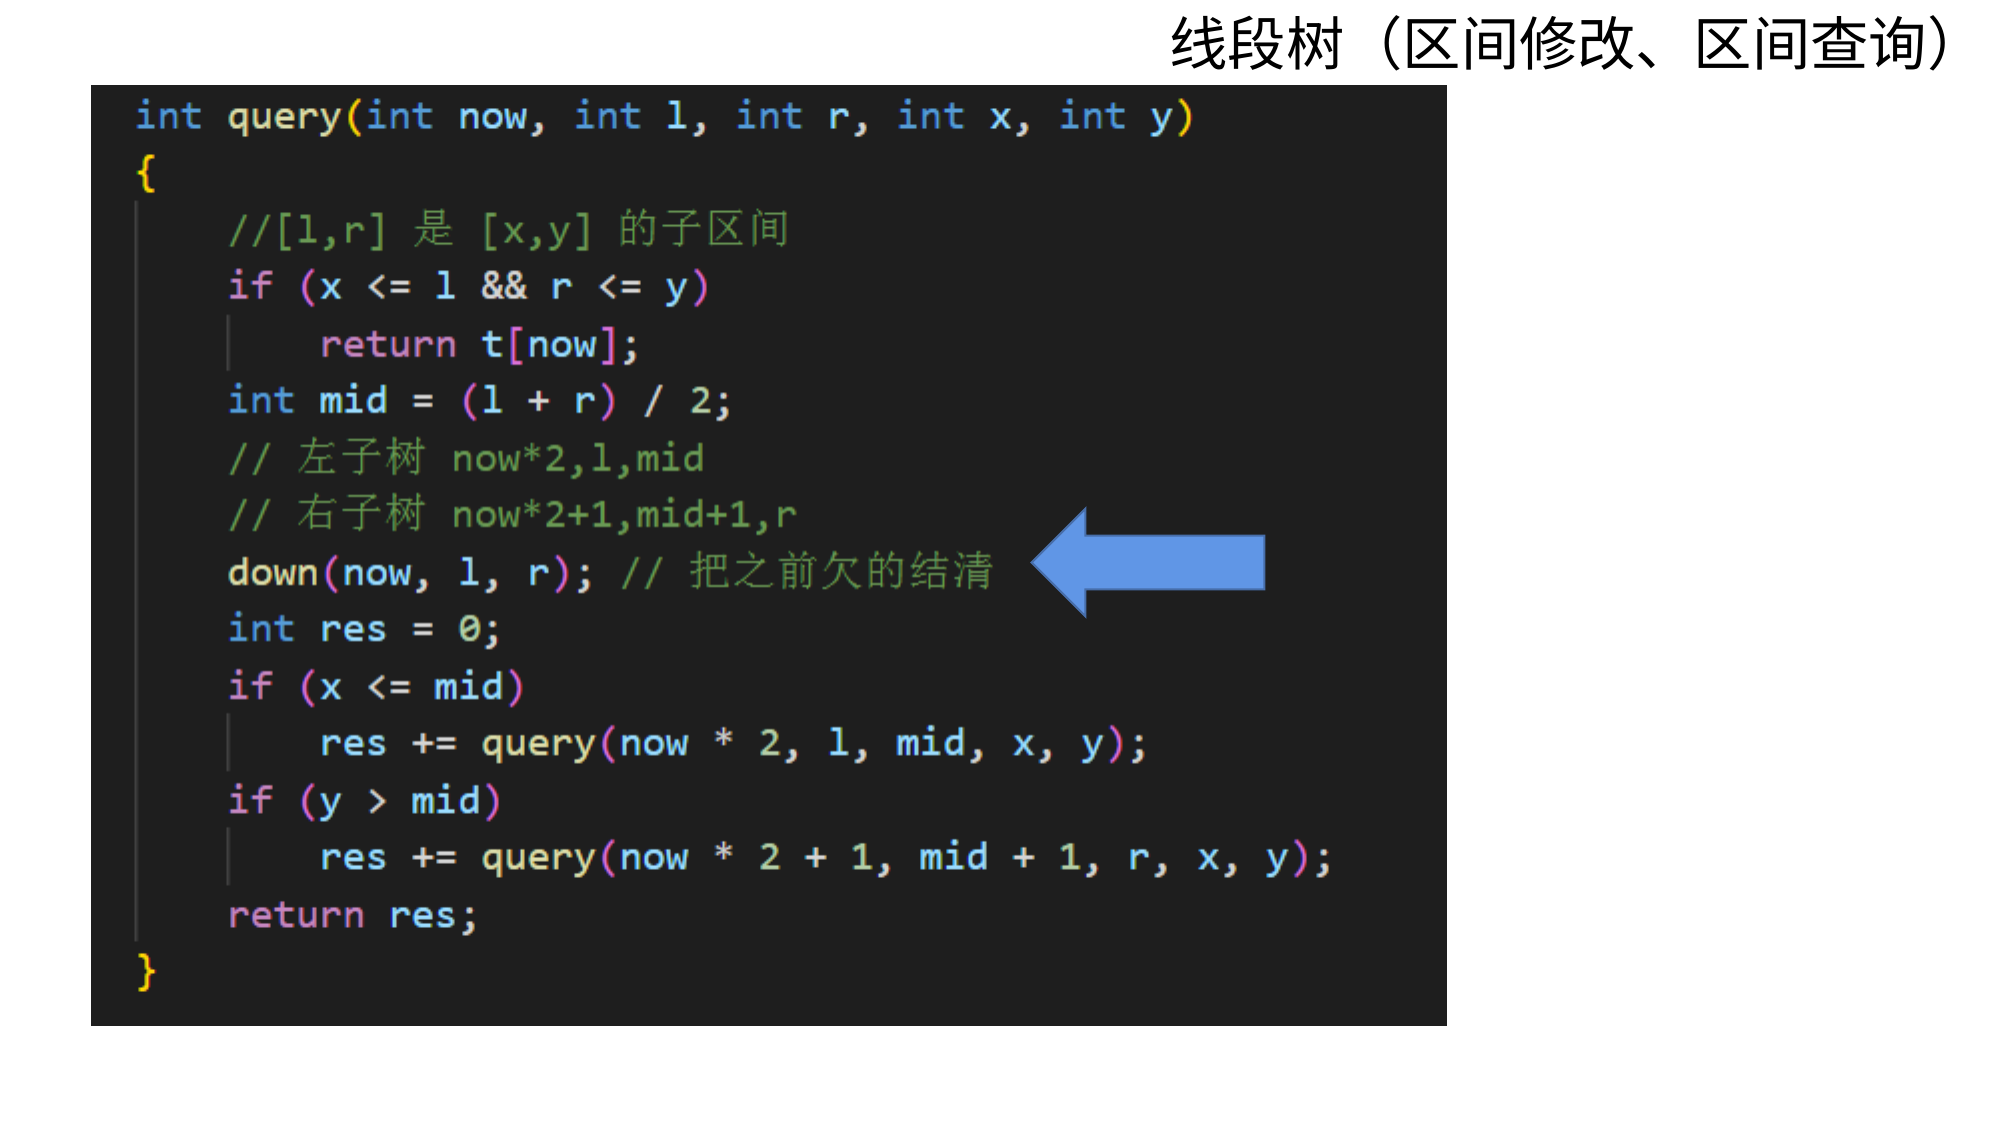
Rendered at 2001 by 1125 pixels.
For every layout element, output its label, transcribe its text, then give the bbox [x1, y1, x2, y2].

picture [90, 85, 1447, 1026]
text_box 线段树（区间修改、区间查询） [0, 0, 2000, 85]
